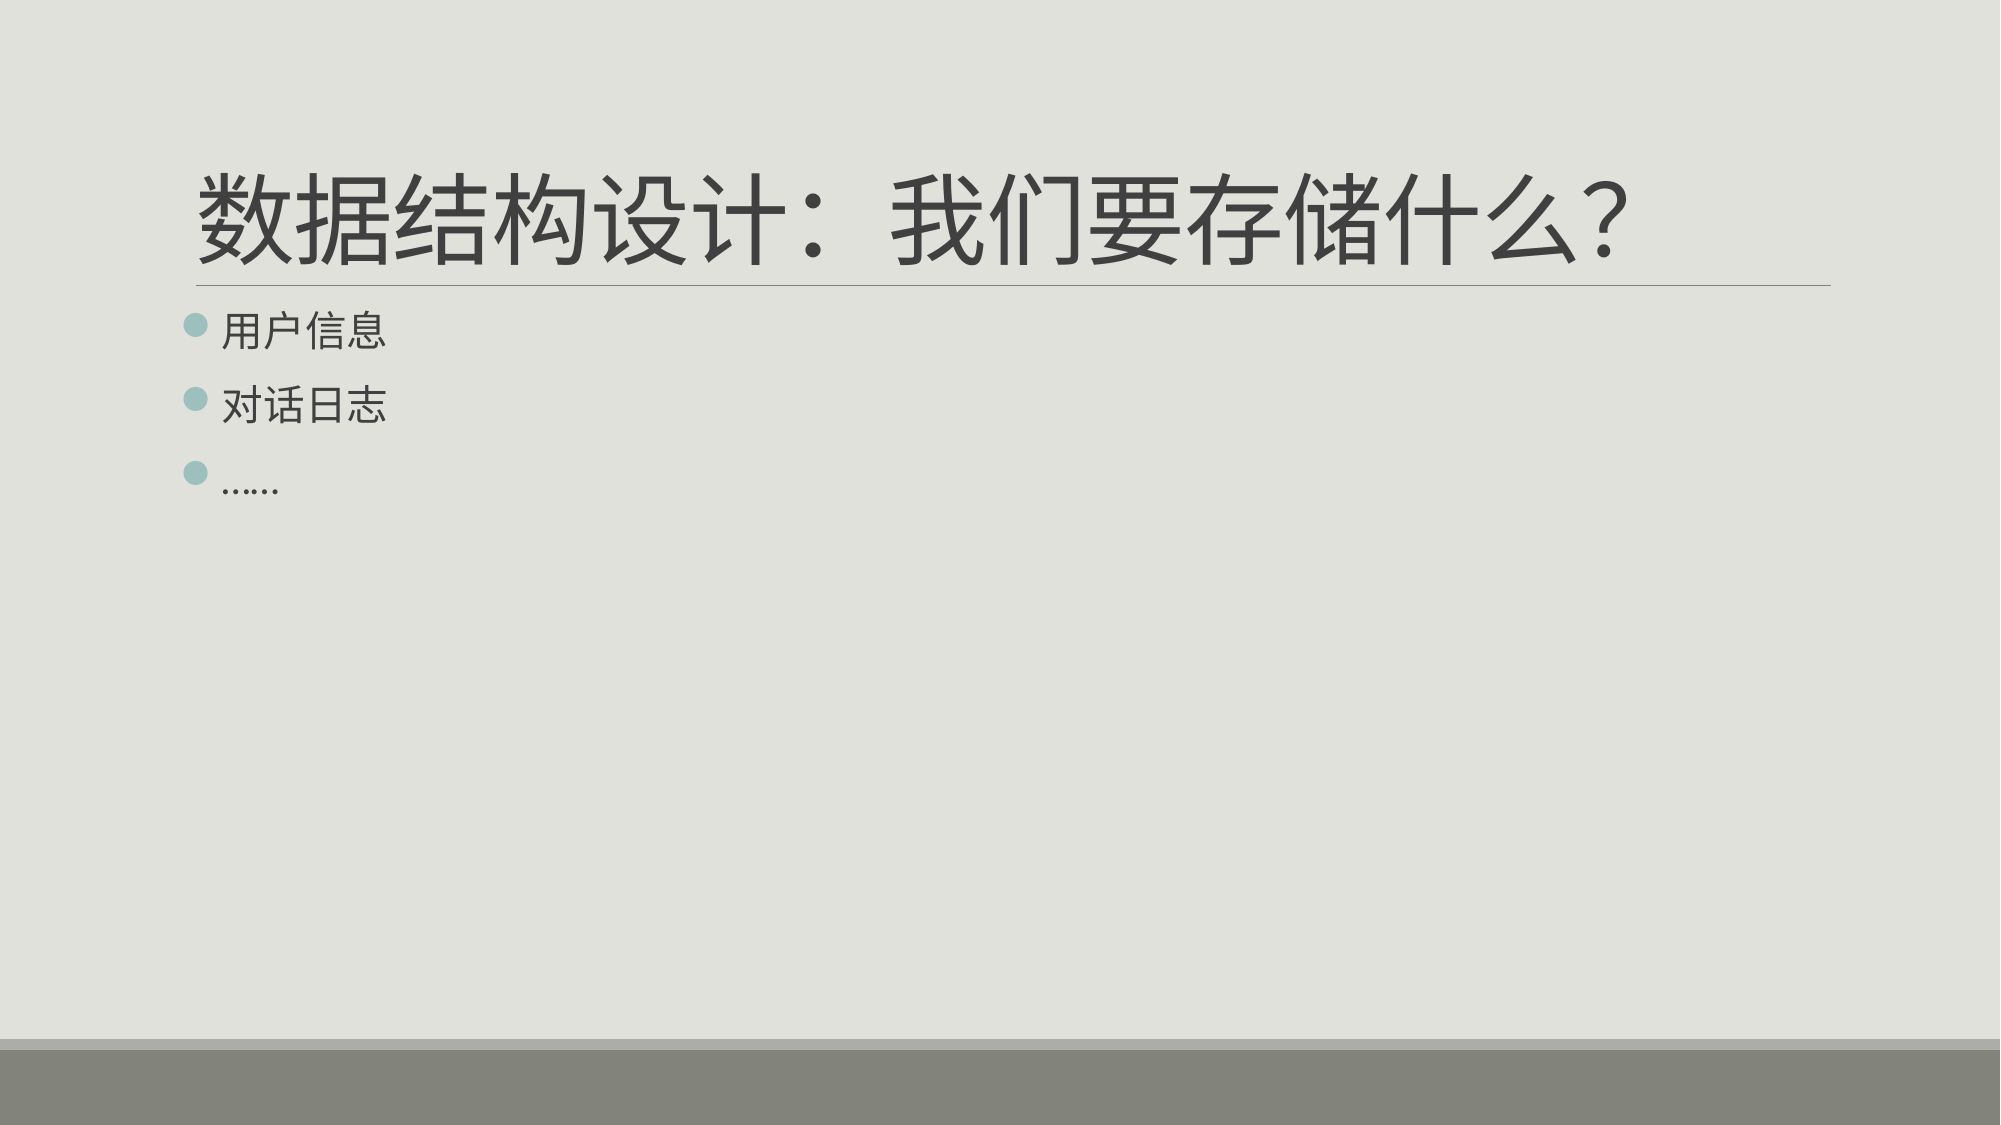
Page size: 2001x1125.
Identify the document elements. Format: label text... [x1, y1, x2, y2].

title 数据结构设计：我们要存储什么？ [180, 47, 1830, 285]
list 用户信息 对话日志 …… [180, 302, 1830, 963]
